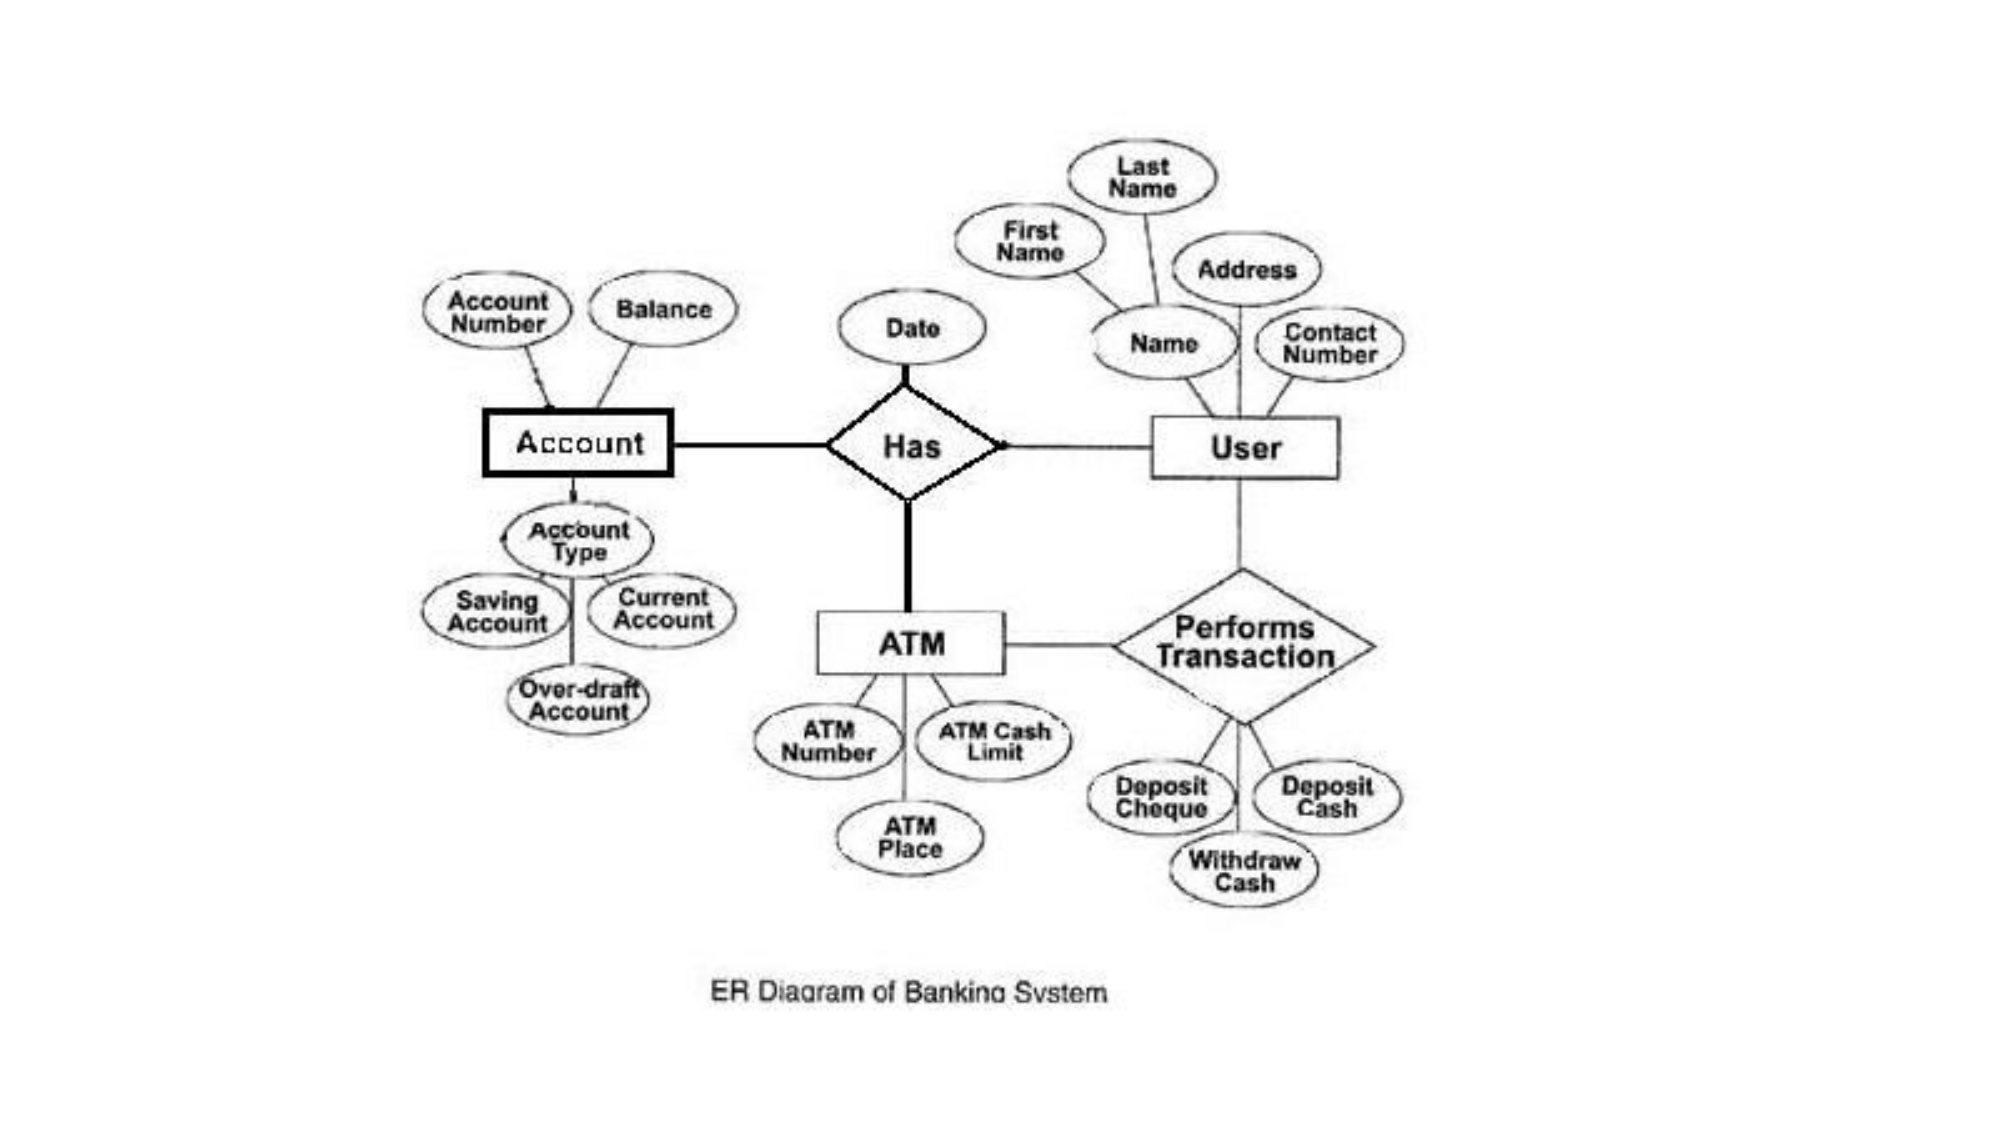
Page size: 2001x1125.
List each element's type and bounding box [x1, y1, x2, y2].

picture [168, 111, 1667, 1026]
